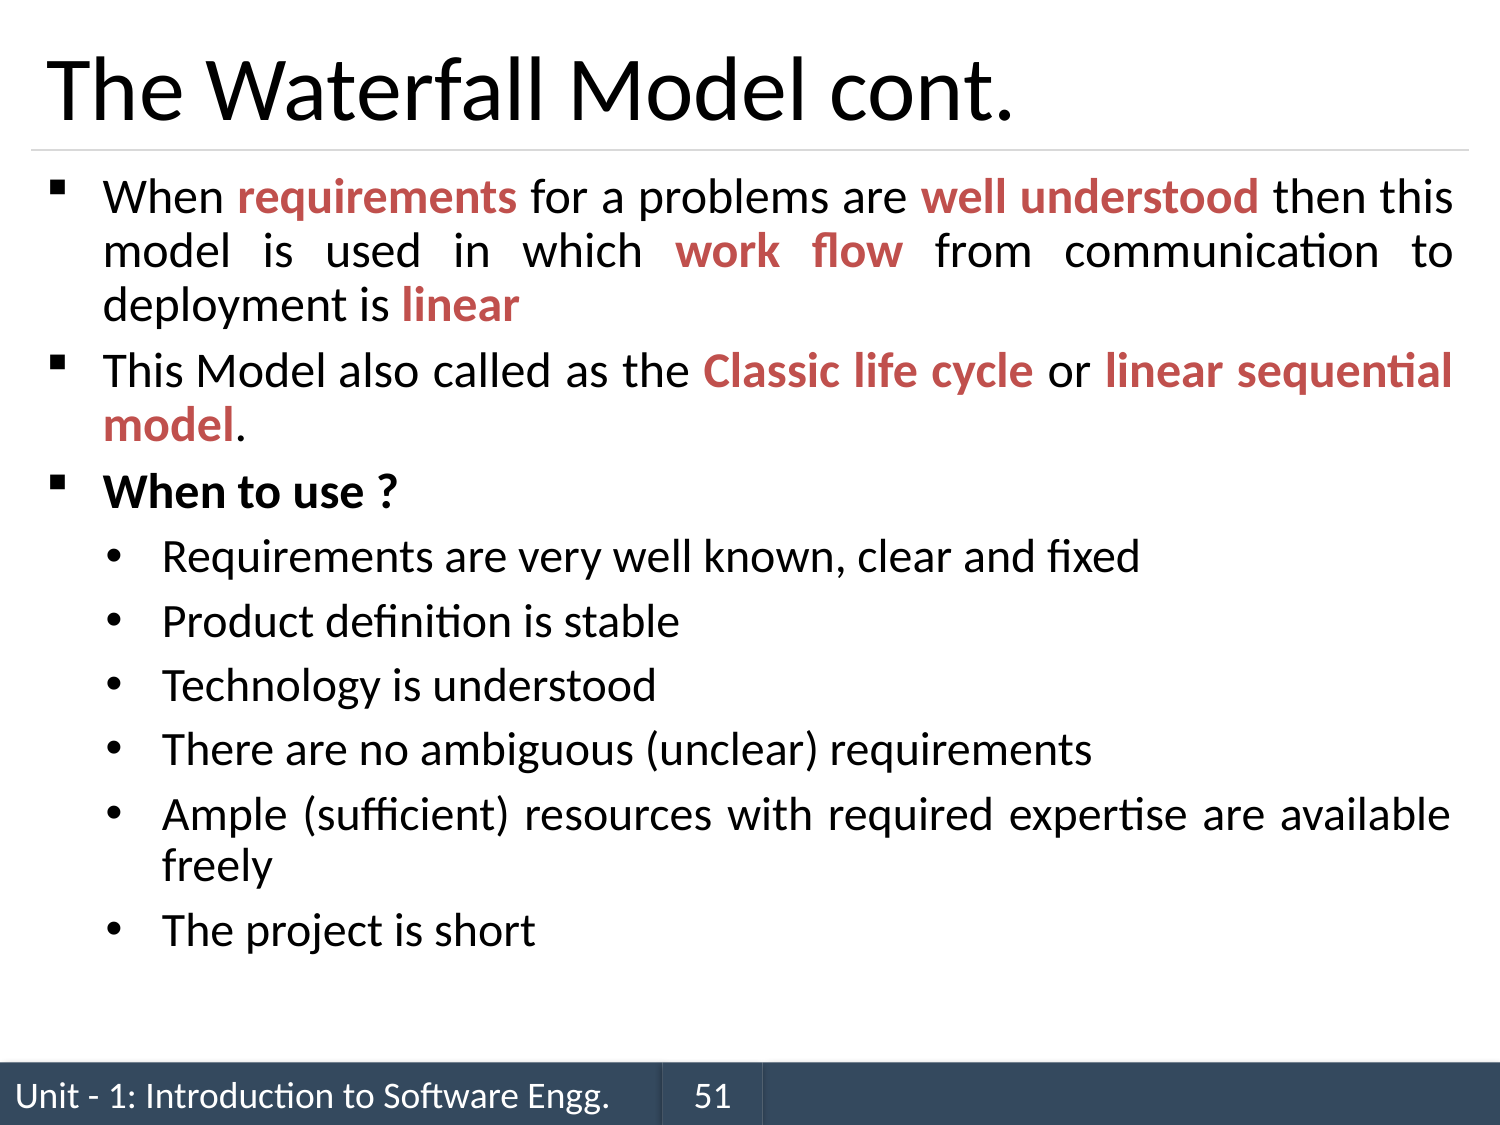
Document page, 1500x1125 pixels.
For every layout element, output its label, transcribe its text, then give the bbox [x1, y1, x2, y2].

title The Waterfall Model cont. [31, 17, 1469, 150]
list When requirements for a problems are well understood then this model is used in which work flow from communication to deployment is linear This Model also called as the Classic life cycle or linear sequential model. When to use ? Requirements are very well known, clear and fixed Product definition is stable Technology is understood There are no ambiguous (unclear) requirements Ample (sufficient) resources with required expertise are available freely The project is short [31, 162, 1469, 1038]
